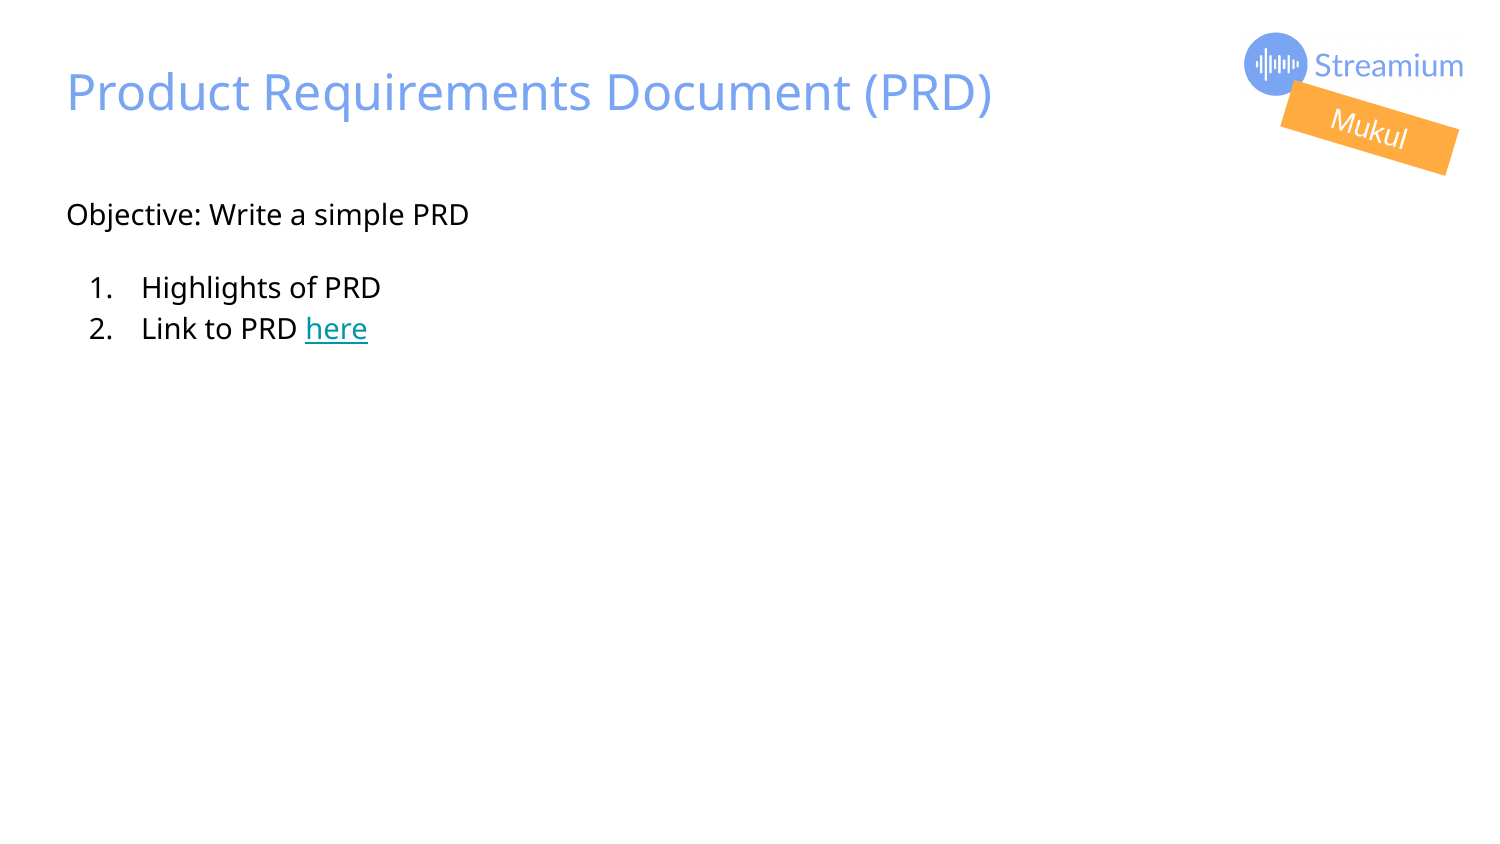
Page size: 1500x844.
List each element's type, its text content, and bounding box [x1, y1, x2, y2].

text_box Mukul [1280, 79, 1460, 176]
list Objective: Write a simple PRD Highlights of PRD Link to PRD here [51, 175, 1449, 784]
title Product Requirements Document (PRD) [51, 43, 1449, 138]
picture [1239, 28, 1470, 100]
